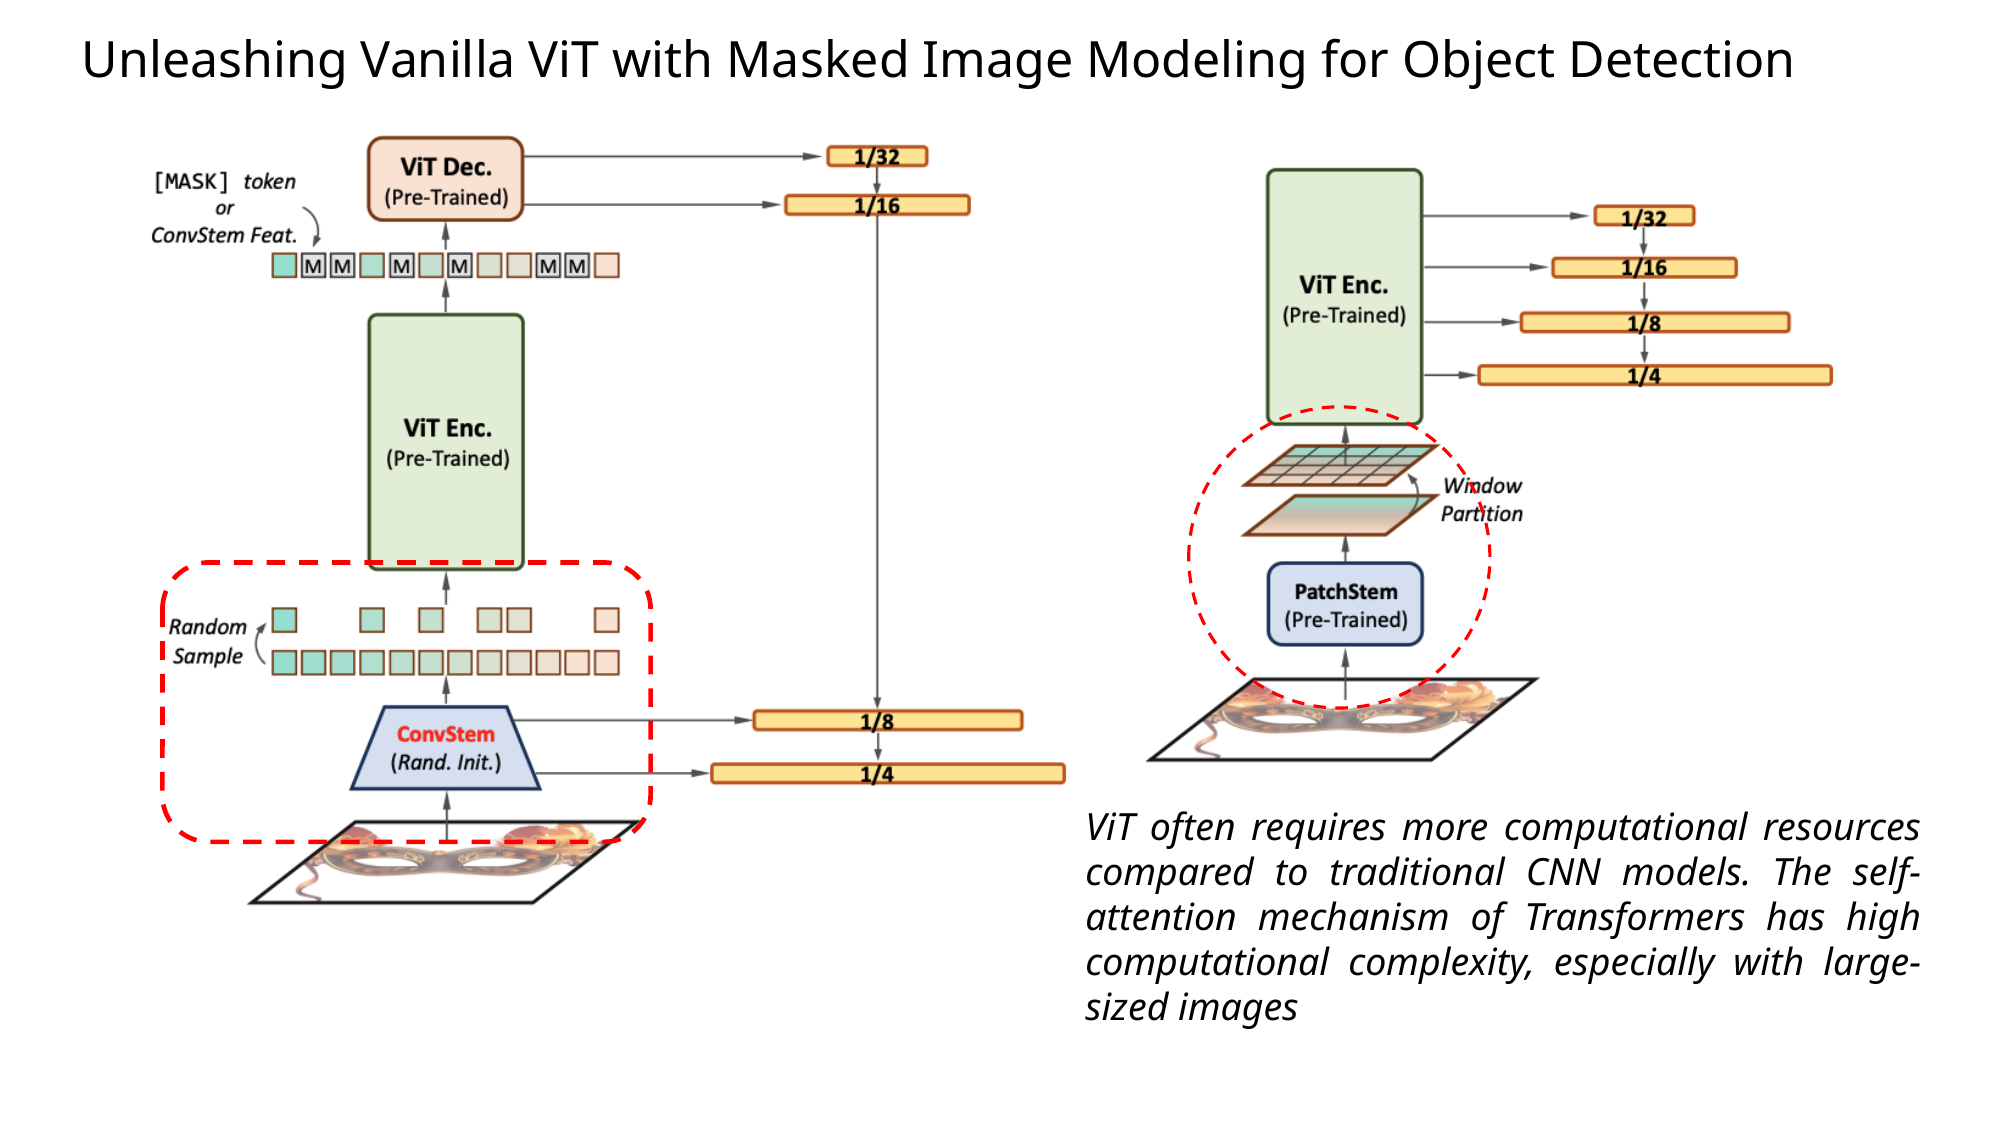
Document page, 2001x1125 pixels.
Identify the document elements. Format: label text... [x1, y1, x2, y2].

title Unleashing Vanilla ViT with Masked Image Modeling for Object Detection [66, 9, 1937, 112]
picture [140, 134, 1071, 915]
picture [1139, 157, 1838, 777]
text_box ViT often requires more computational resources compared to traditional CNN models. The self-attention mechanism of Transformers has high computational complexity, especially with large-sized images [1070, 795, 1937, 1036]
